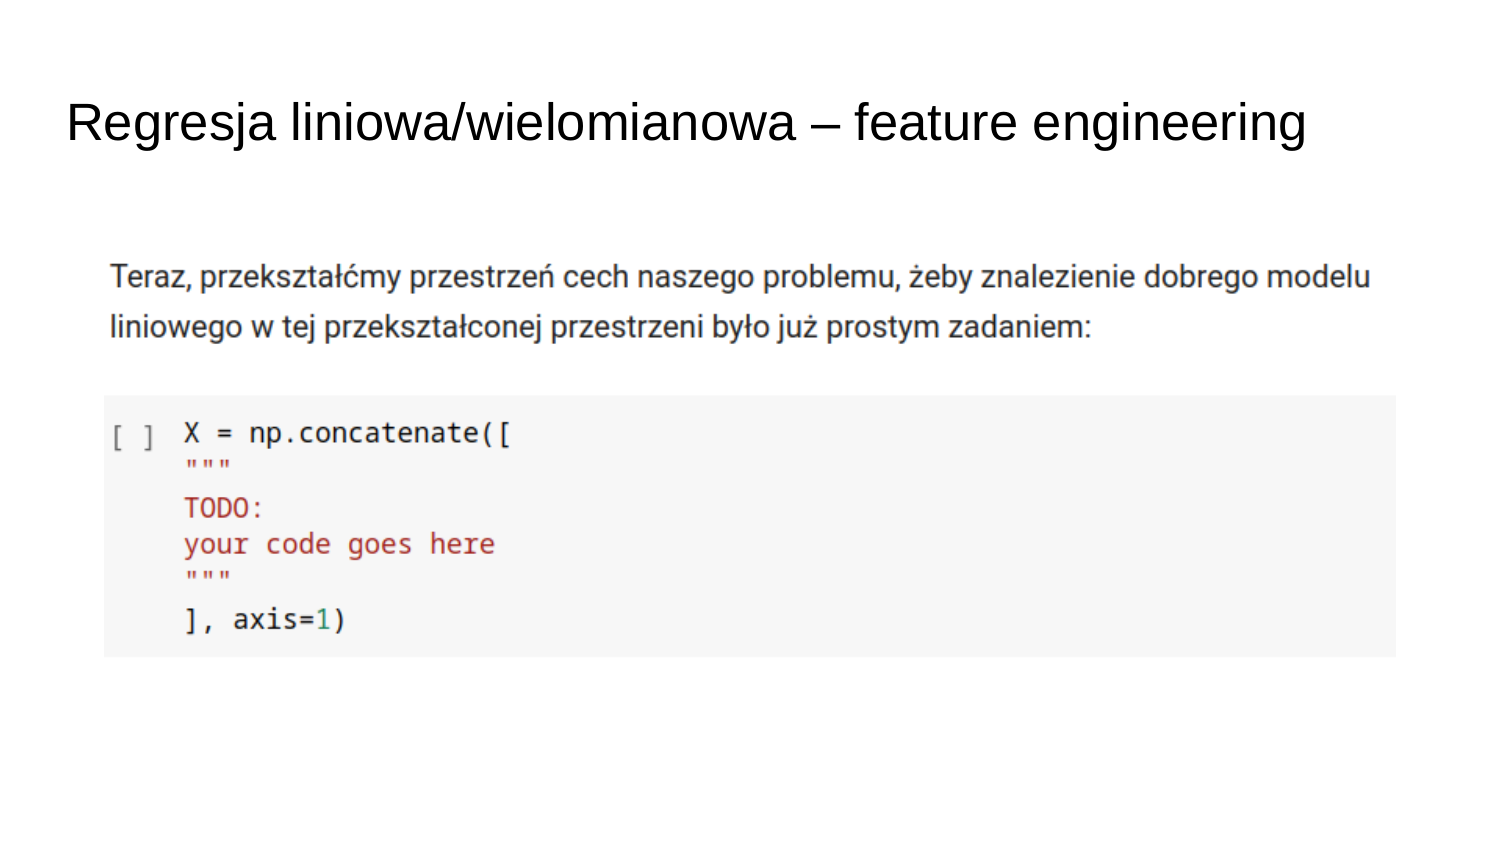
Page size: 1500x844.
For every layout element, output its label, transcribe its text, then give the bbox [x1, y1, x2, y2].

title Regresja liniowa/wielomianowa – feature engineering [51, 72, 1449, 167]
picture [104, 250, 1396, 684]
